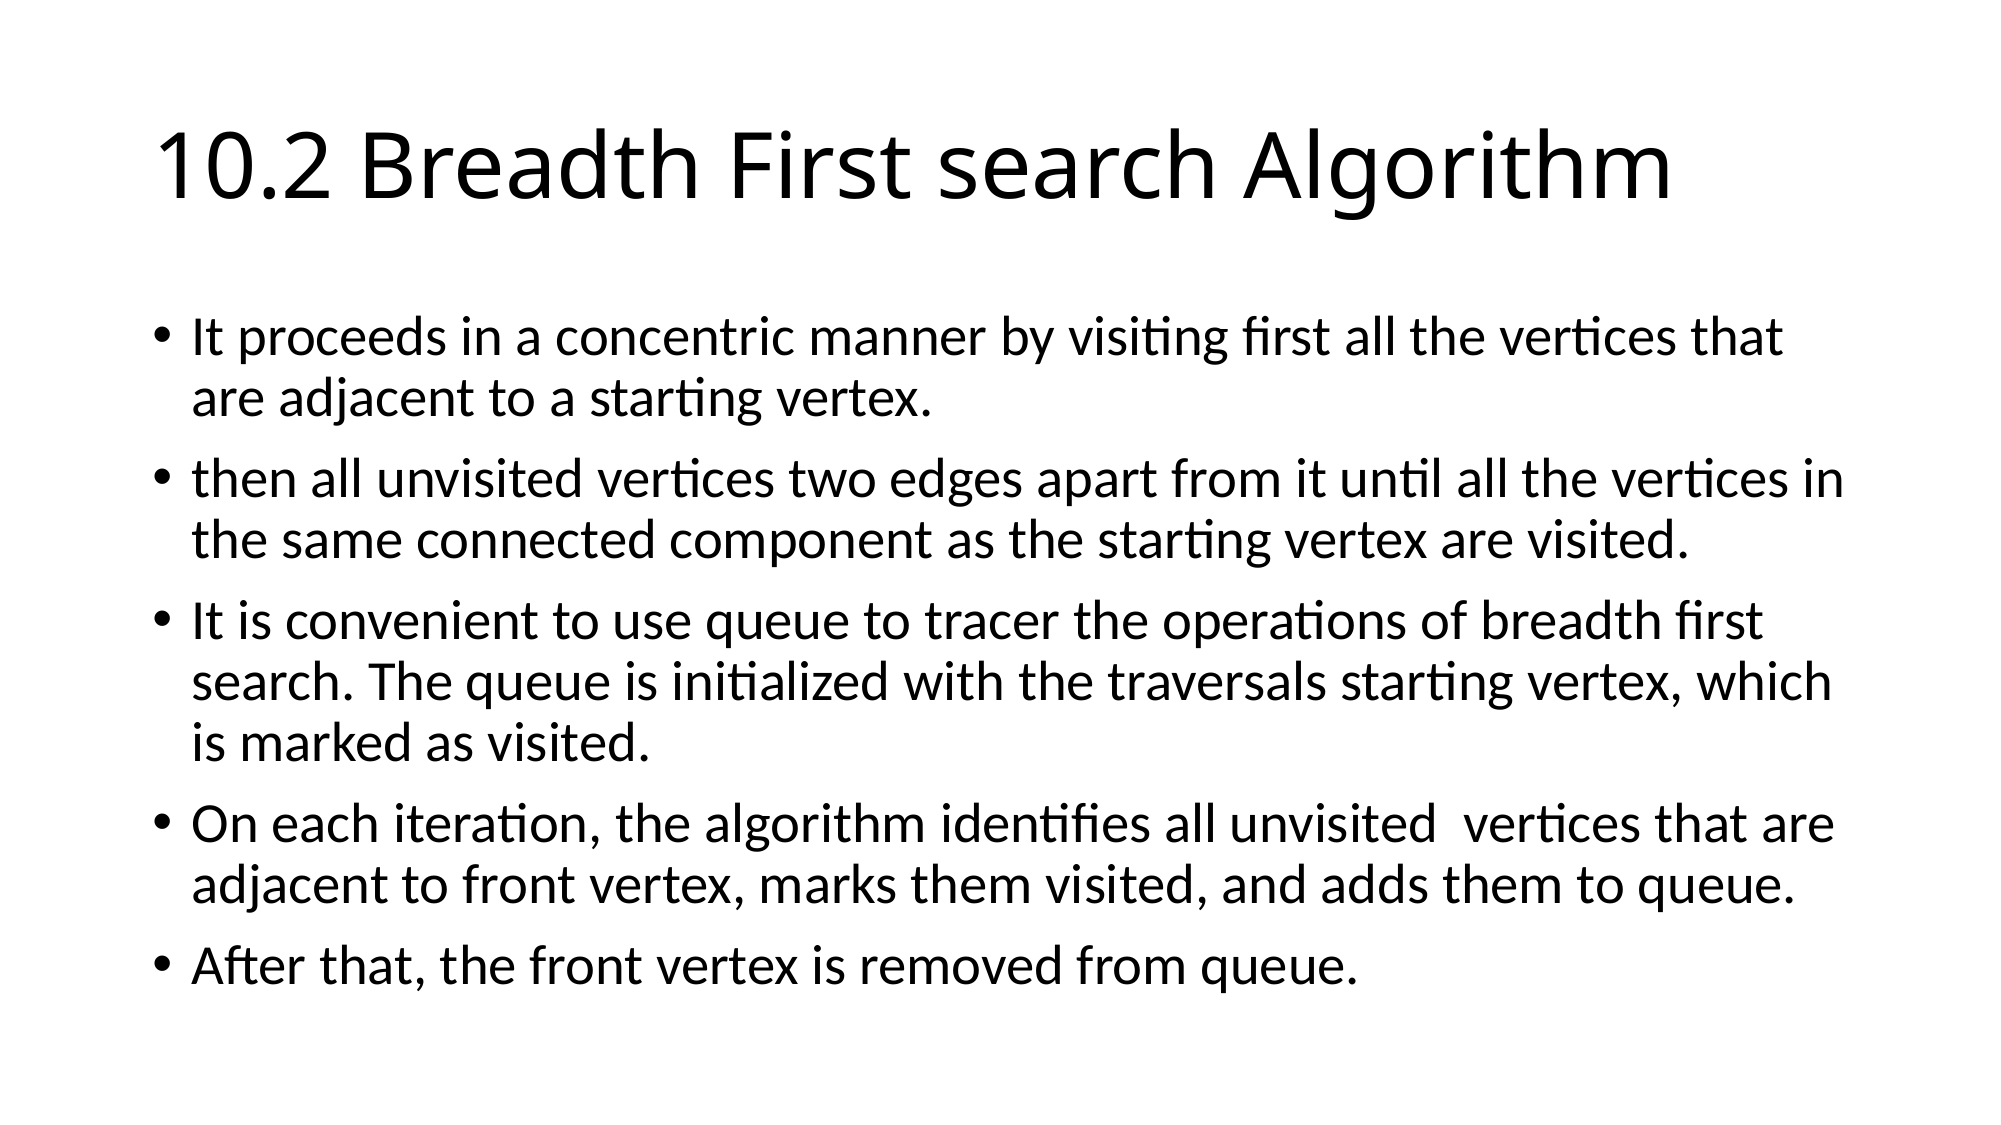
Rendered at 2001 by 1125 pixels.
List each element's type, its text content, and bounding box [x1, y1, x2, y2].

list It proceeds in a concentric manner by visiting first all the vertices that are adjacent to a starting vertex. then all unvisited vertices two edges apart from it until all the vertices in the same connected component as the starting vertex are visited. It is convenient to use queue to tracer the operations of breadth first search. The queue is initialized with the traversals starting vertex, which is marked as visited. On each iteration, the algorithm identifies all unvisited vertices that are adjacent to front vertex, marks them visited, and adds them to queue. After that, the front vertex is removed from queue. [137, 299, 1863, 1014]
title 10.2 Breadth First search Algorithm [137, 59, 1863, 278]
